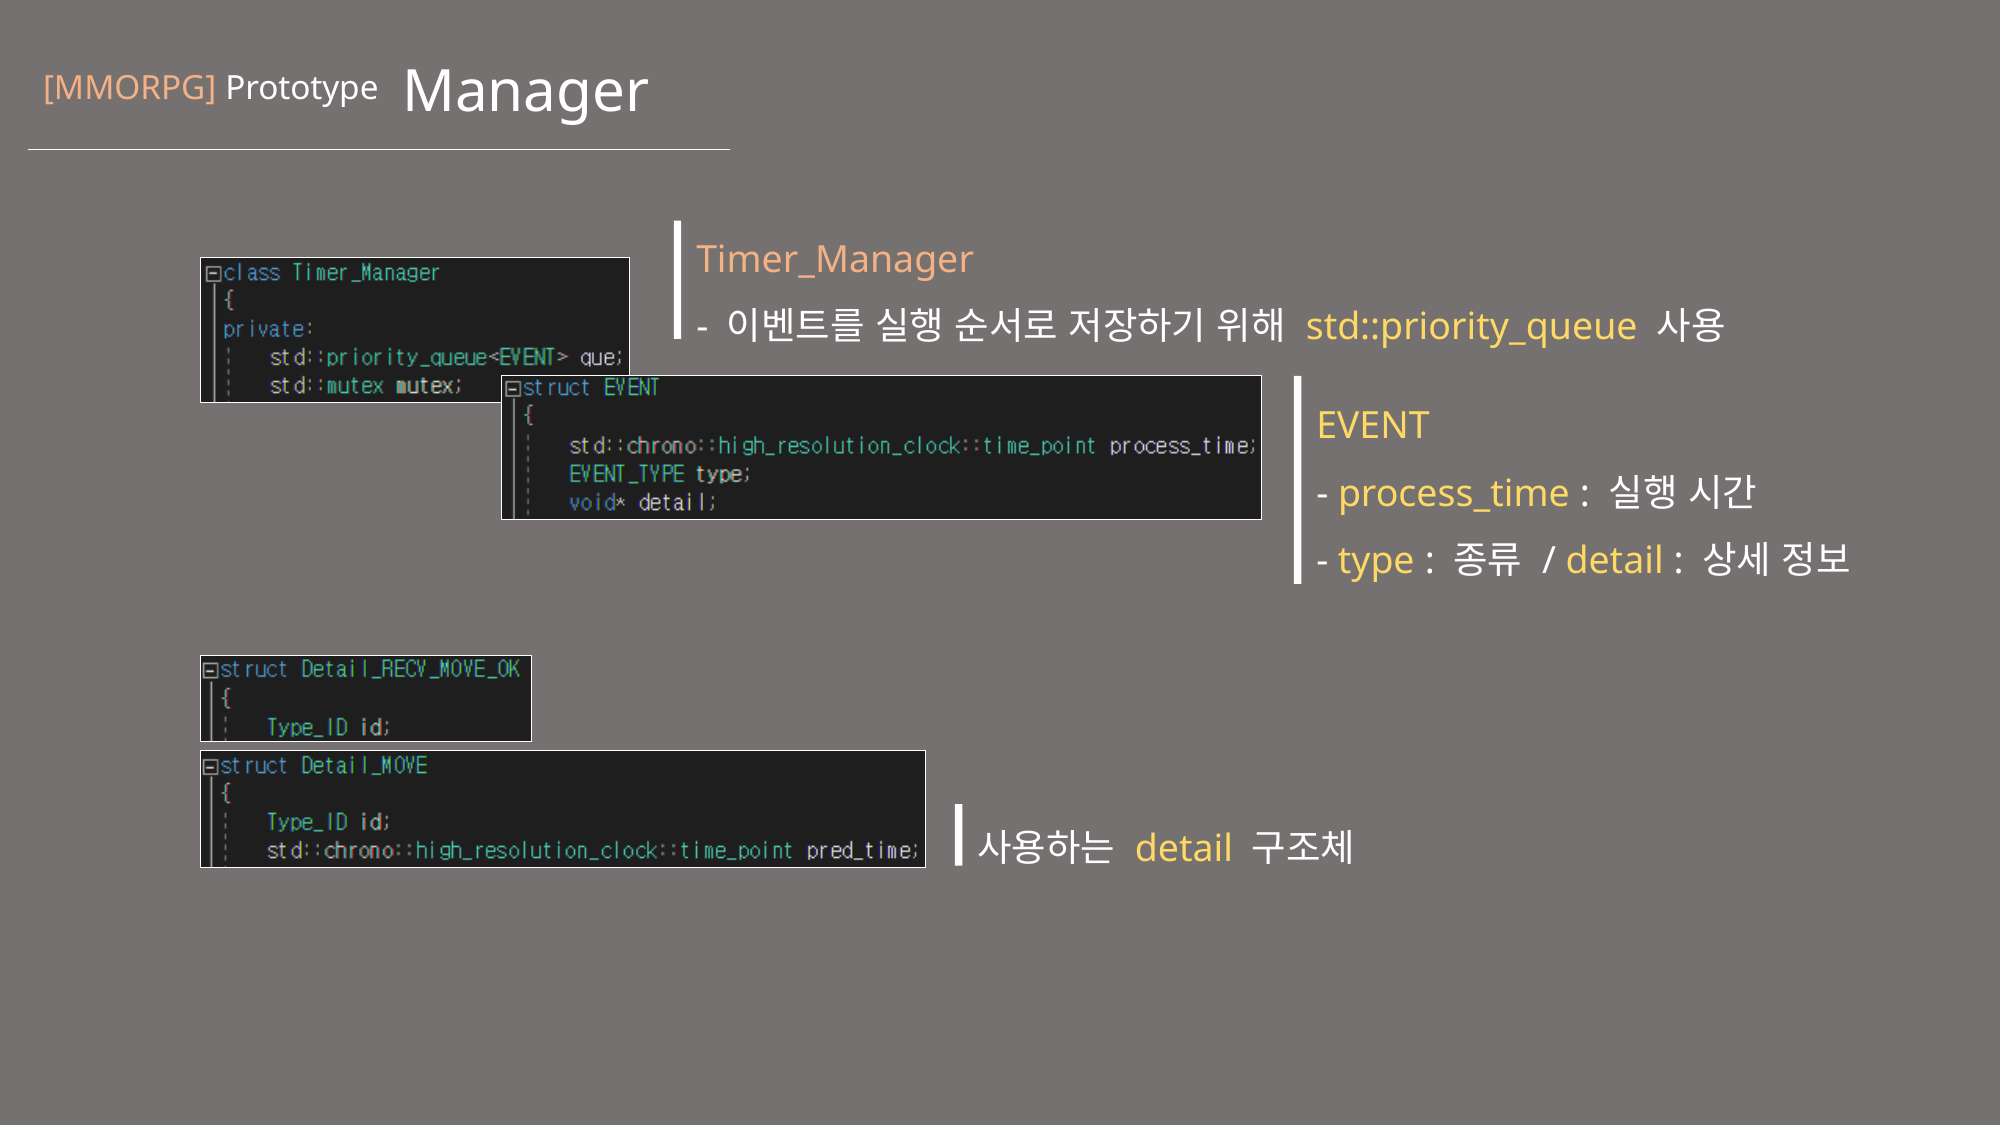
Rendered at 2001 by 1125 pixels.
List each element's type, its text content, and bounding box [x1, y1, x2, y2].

picture [200, 655, 532, 742]
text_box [1293, 375, 1881, 584]
title Manager [387, 25, 1168, 159]
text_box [673, 220, 1787, 339]
text_box [MMORPG] Prototype [28, 59, 387, 114]
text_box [954, 804, 1542, 866]
picture [200, 750, 926, 868]
picture [200, 257, 1262, 520]
